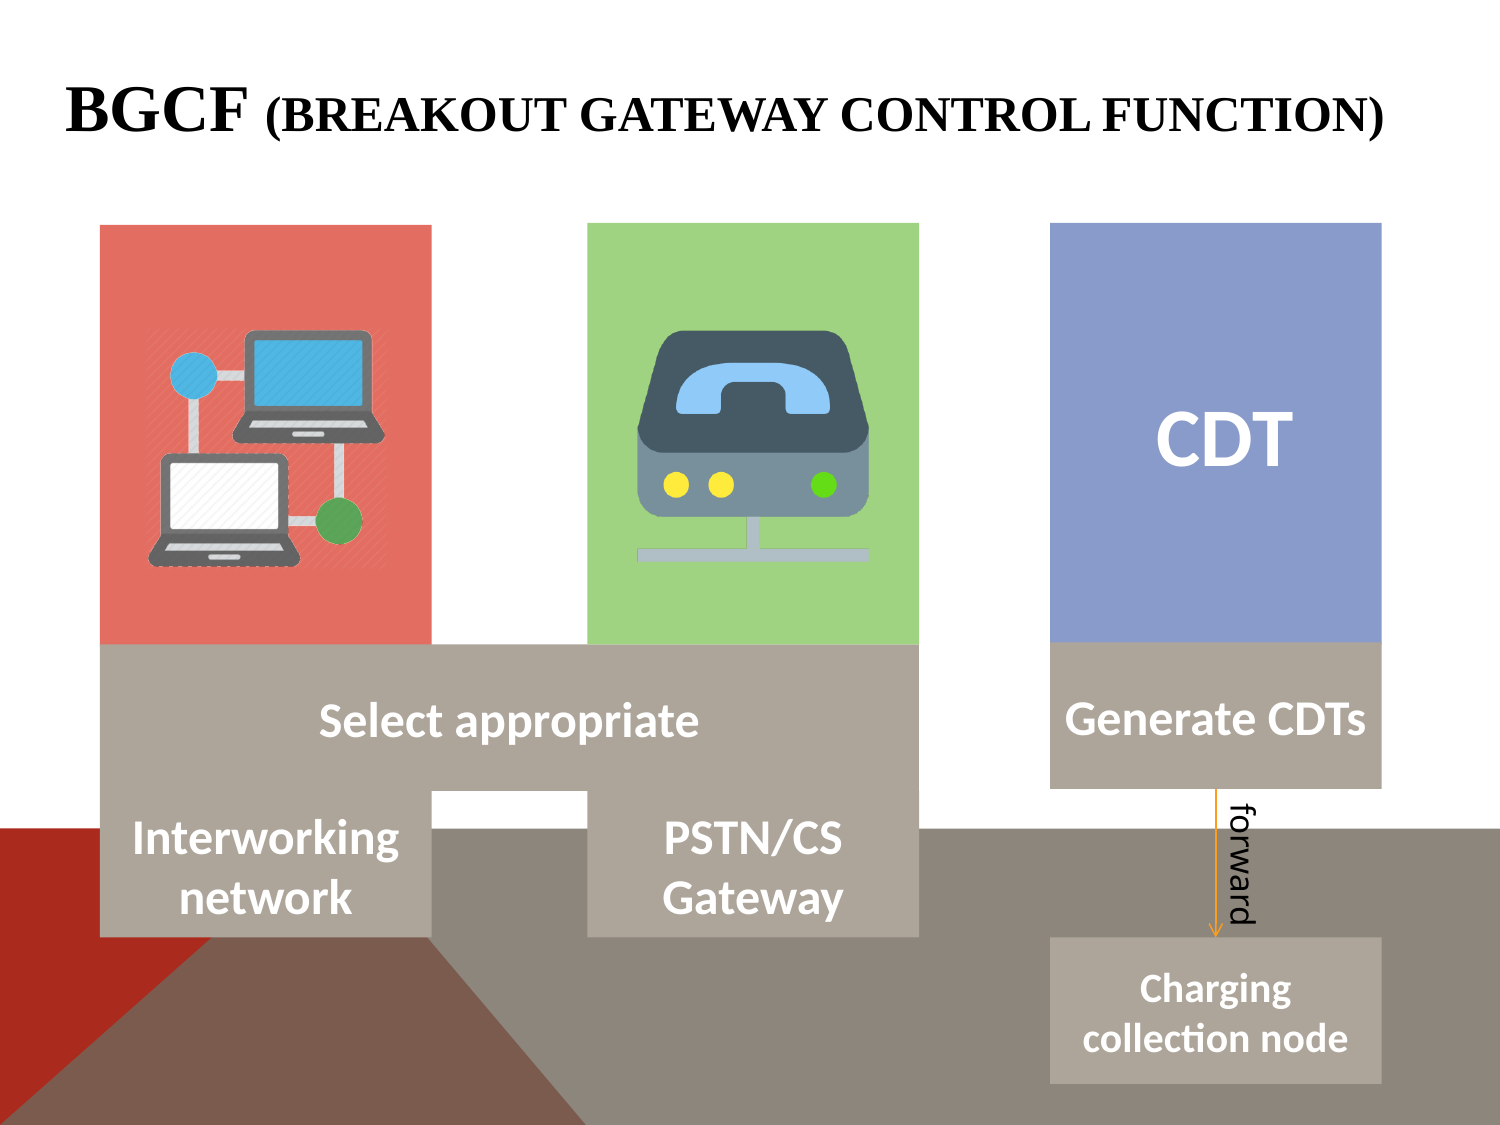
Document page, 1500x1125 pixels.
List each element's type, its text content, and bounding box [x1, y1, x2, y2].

text_box forward [1216, 798, 1272, 972]
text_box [99, 224, 432, 938]
text_box Charging collection node [1048, 935, 1384, 1086]
title BGCF (Breakout Gateway Control Function) [50, 60, 1450, 150]
text_box Select appropriate [436, 642, 582, 793]
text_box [587, 222, 920, 938]
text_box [1049, 222, 1382, 790]
